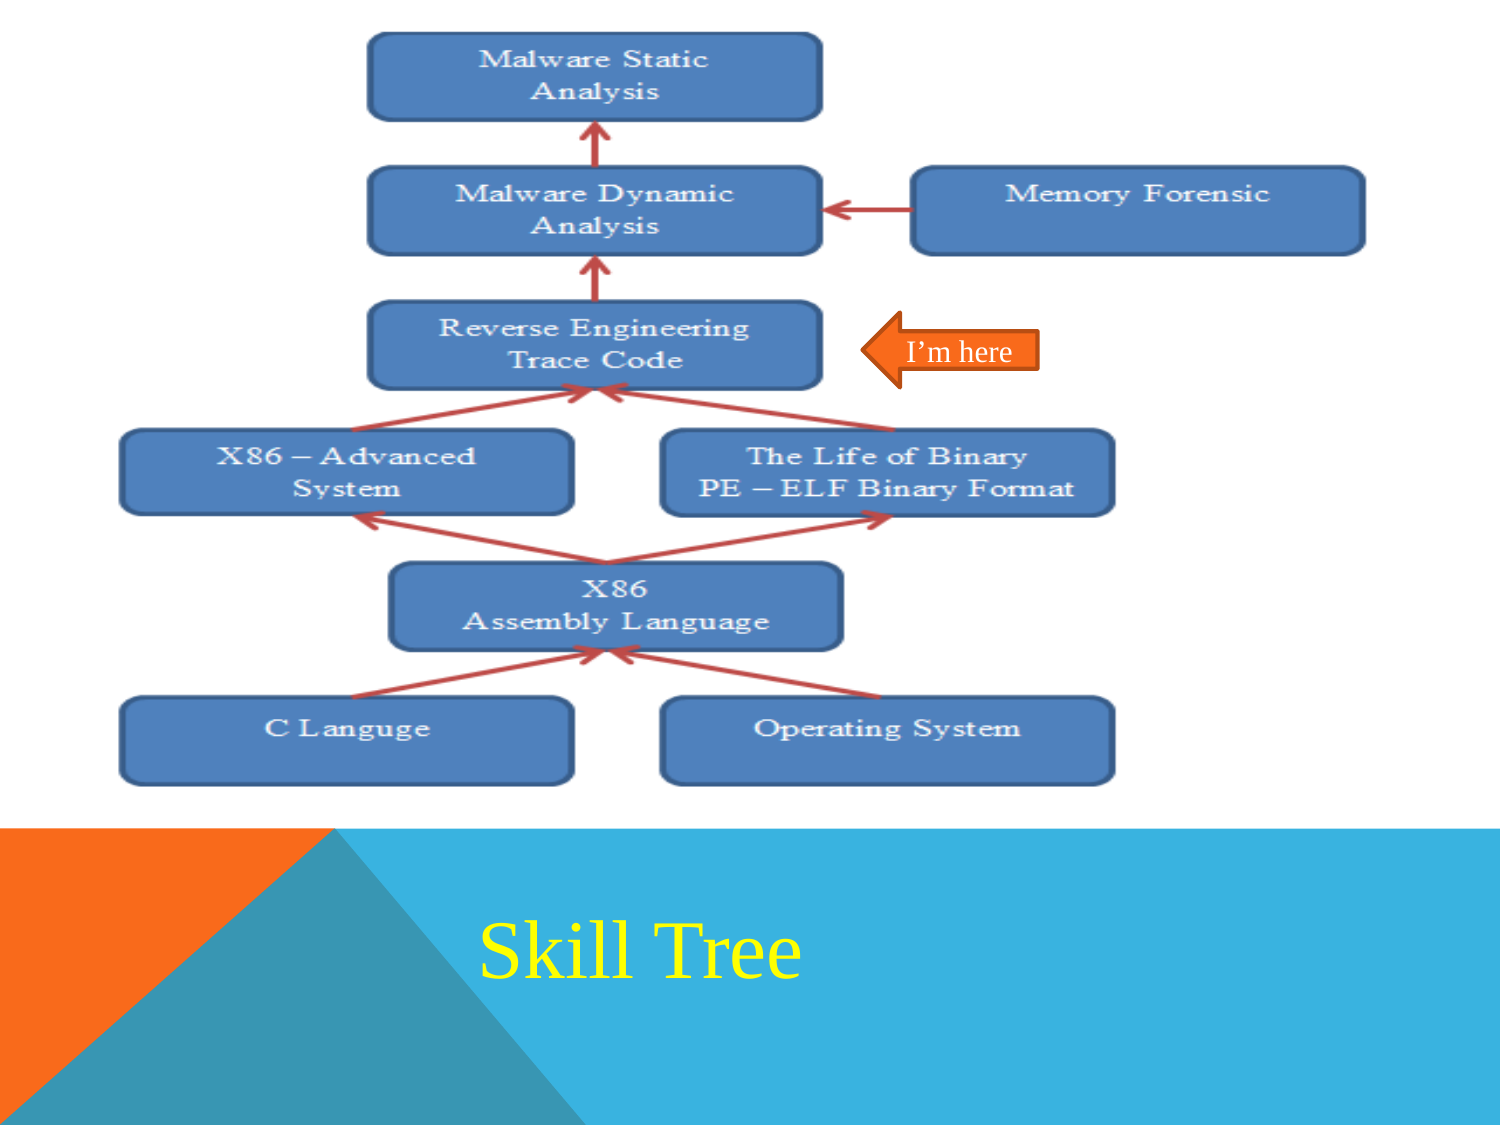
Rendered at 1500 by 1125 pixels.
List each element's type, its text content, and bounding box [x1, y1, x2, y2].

picture [0, 0, 1500, 826]
text_box Skill Tree [462, 887, 863, 1003]
